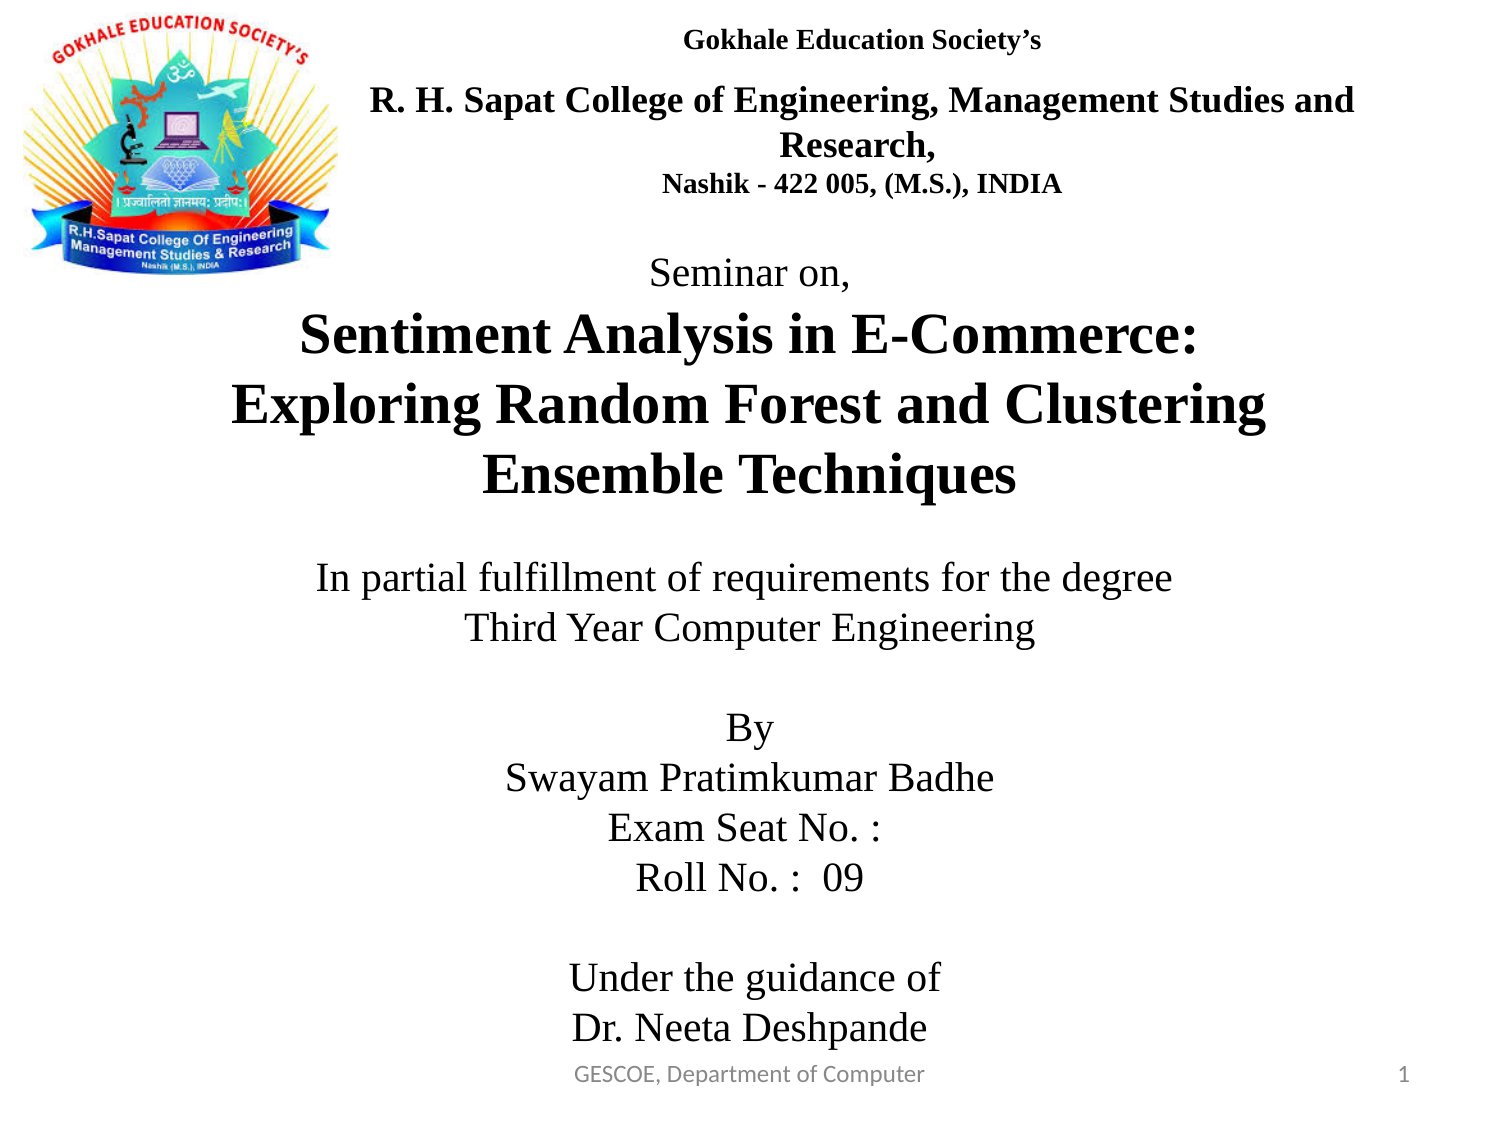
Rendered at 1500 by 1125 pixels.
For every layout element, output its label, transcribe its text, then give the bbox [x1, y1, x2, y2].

text_box Seminar on, Sentiment Analysis in E-Commerce: Exploring Random Forest and Clustering Ensemble Techniques In partial fulfillment of requirements for the degree Third Year Computer Engineering By Swayam Pratimkumar Badhe Exam Seat No. : Roll No. : 09 Under the guidance of Dr. Neeta Deshpande [153, 237, 1347, 1103]
text_box Gokhale Education Society’s R. H. Sapat College of Engineering, Management Studies and Research, Nashik - 422 005, (M.S.), INDIA [338, 12, 1388, 208]
slide_number 1 [1347, 1042, 1425, 1103]
picture [22, 12, 338, 275]
